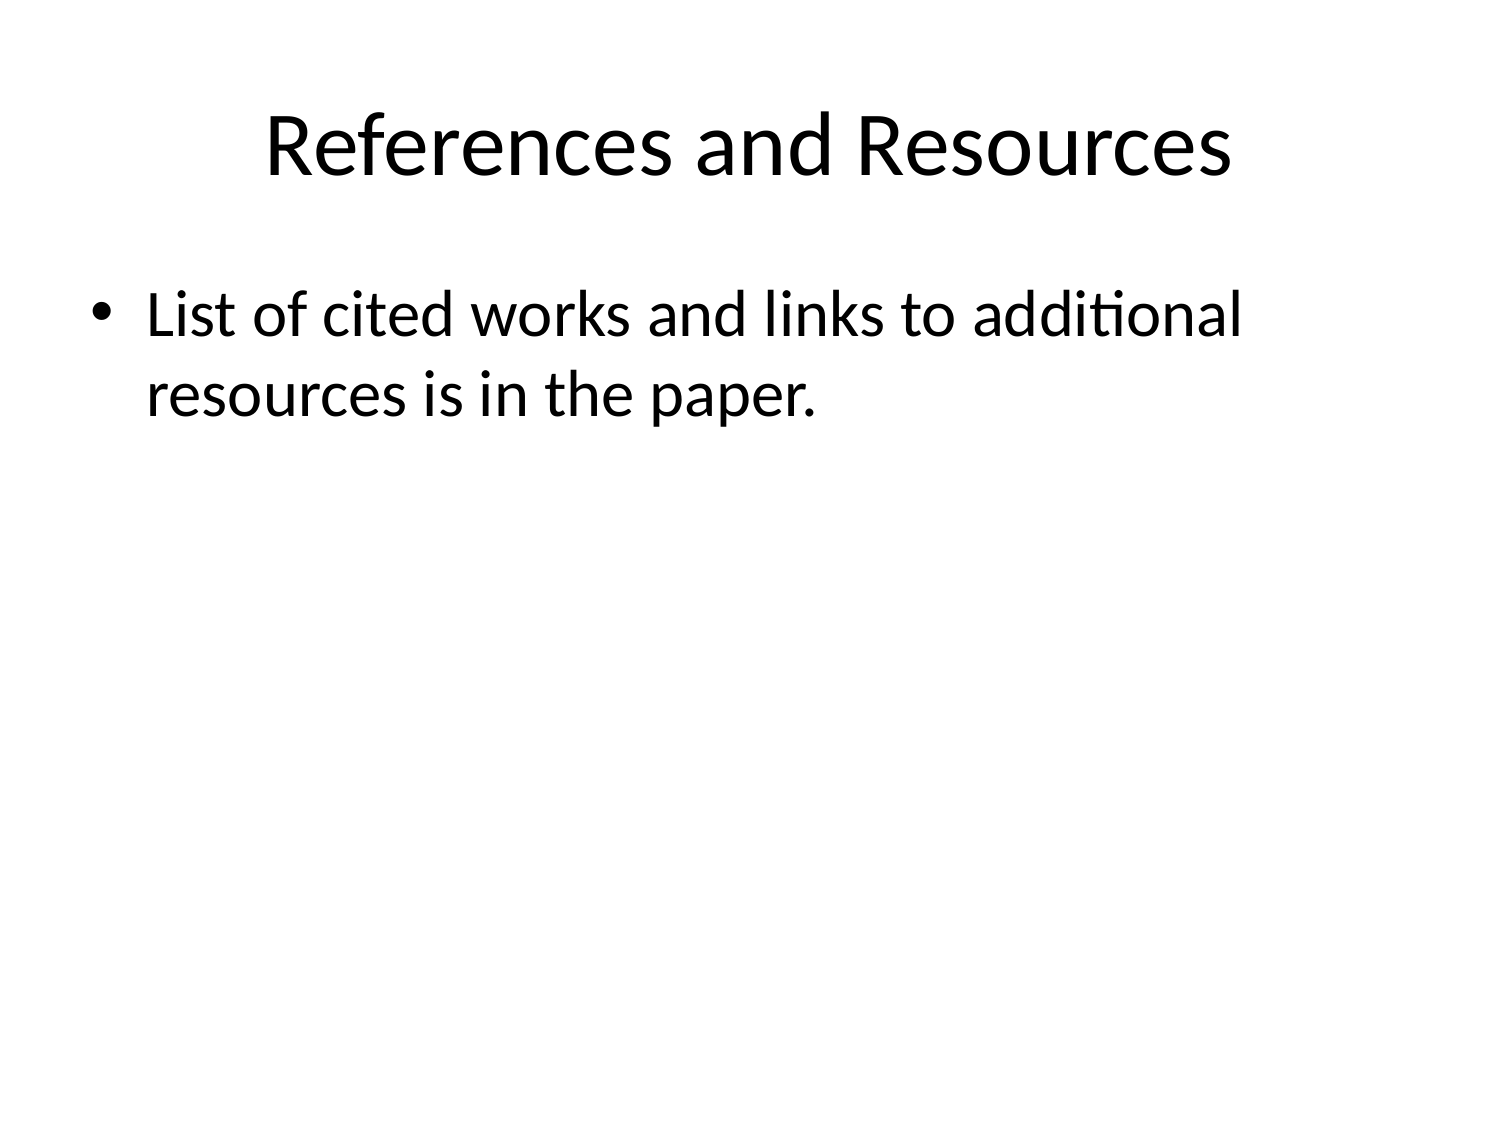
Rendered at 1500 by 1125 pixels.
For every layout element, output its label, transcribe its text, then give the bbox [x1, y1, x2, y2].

title References and Resources [75, 45, 1425, 233]
list List of cited works and links to additional resources is in the paper. [75, 262, 1425, 1005]
